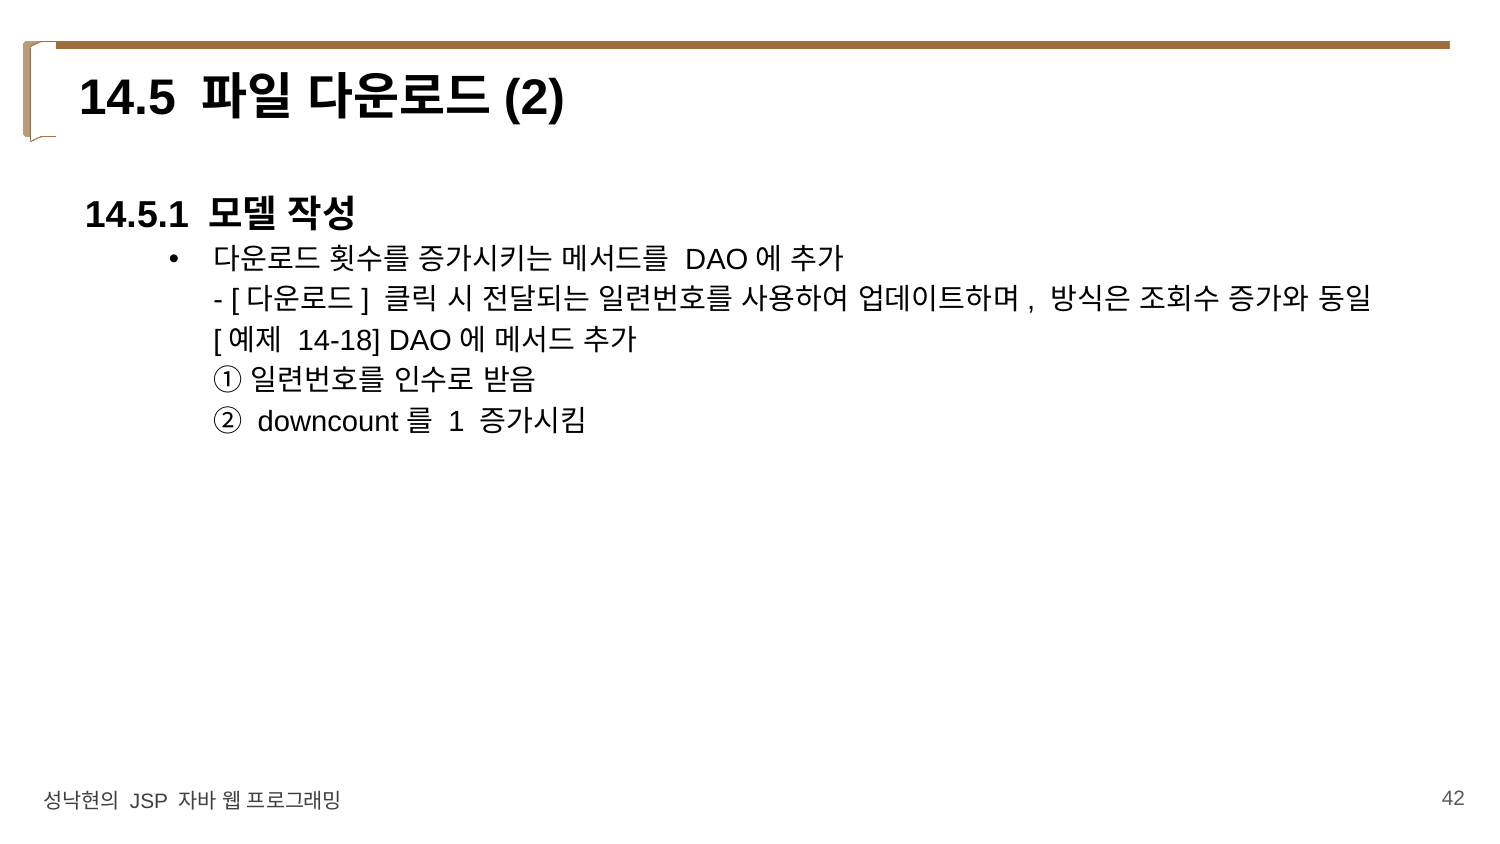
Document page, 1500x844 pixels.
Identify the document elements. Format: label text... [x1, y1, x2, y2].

list 14.5.1 모델 작성 다운로드 횟수를 증가시키는 메서드를 DAO에 추가 - [다운로드] 클릭 시 전달되는 일련번호를 사용하여 업데이트하며, 방식은 조회수 증가와 동일 [예제 14-18] DAO에 메서드 추가 ① 일련번호를 인수로 받음 ② downcount를 1 증가시킴 [51, 168, 1480, 750]
picture [8, 24, 1462, 155]
slide_number 42 [1389, 764, 1480, 830]
